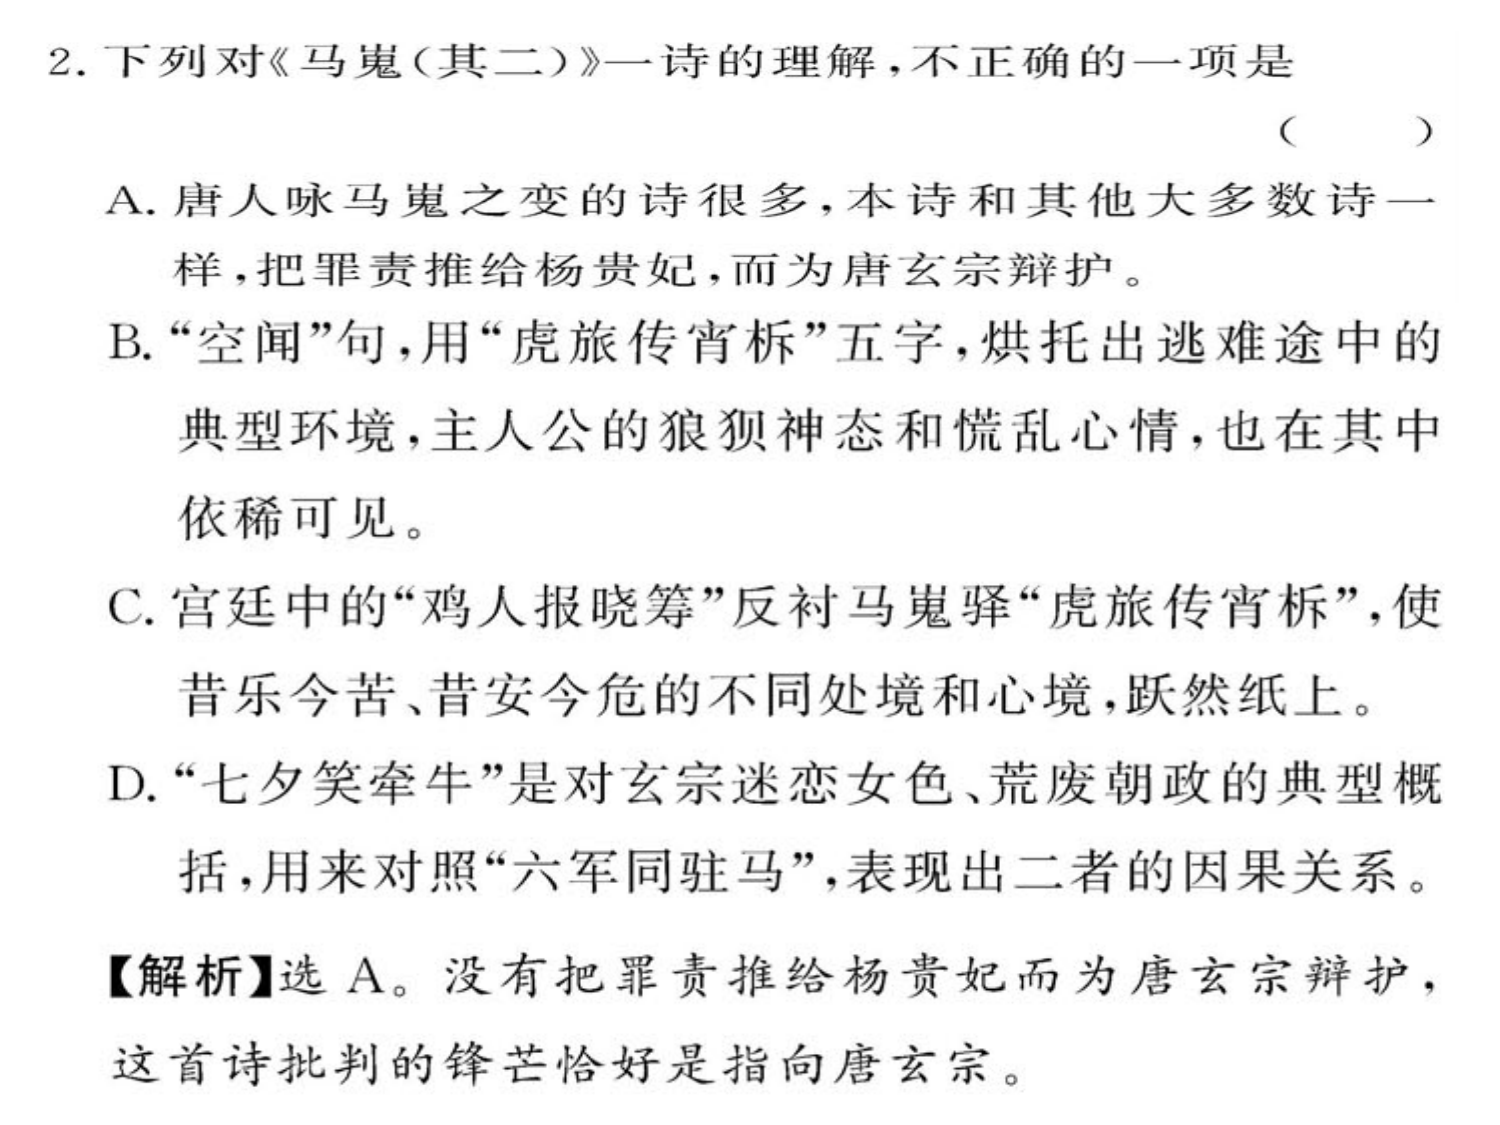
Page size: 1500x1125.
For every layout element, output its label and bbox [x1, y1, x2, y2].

picture [88, 304, 1483, 913]
picture [29, 31, 1459, 303]
picture [88, 940, 1483, 1102]
